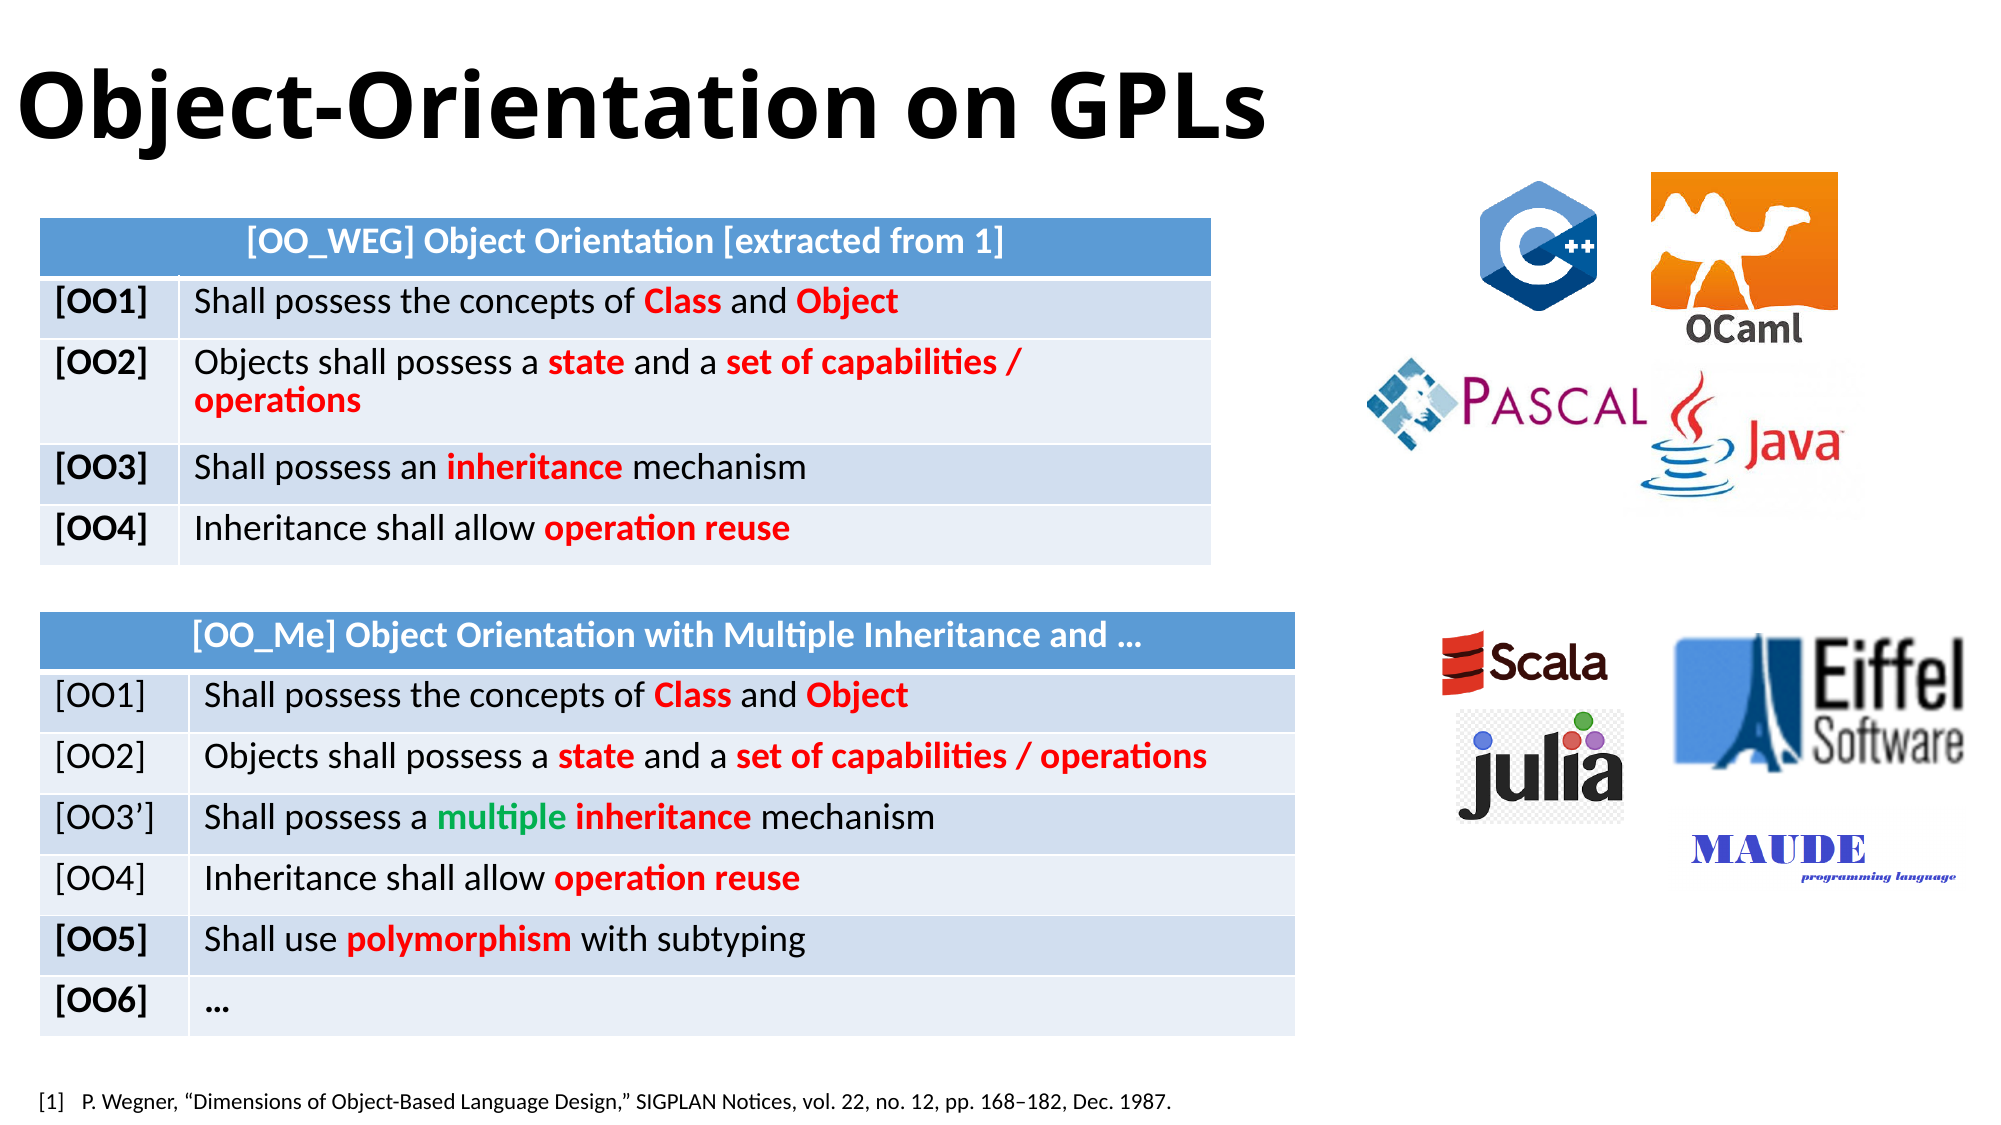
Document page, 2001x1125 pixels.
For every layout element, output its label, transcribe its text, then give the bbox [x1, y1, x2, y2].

title Object-Orientation on Gpls [0, 0, 1725, 218]
table_cell [OO4] [40, 506, 178, 565]
table_cell [OO2] [40, 734, 188, 793]
table_cell Inheritance shall allow operation reuse [190, 856, 1295, 915]
table_cell Objects shall possess a state and a set of capabilities / operations [180, 340, 1211, 443]
table_cell Shall possess the concepts of Class and Object [180, 281, 1211, 338]
picture [1367, 172, 1865, 520]
table_cell [OO3’] [40, 795, 188, 854]
table_cell [OO1] [40, 281, 178, 338]
picture [1480, 181, 1597, 311]
picture [1438, 627, 1612, 699]
picture [1456, 709, 1624, 824]
table_cell [OO5] [40, 916, 188, 975]
table_cell Shall possess the concepts of Class and Object [190, 675, 1295, 732]
picture [1671, 633, 1966, 777]
table_cell [OO3] [40, 445, 178, 504]
picture [1668, 806, 1966, 891]
table_cell Shall use polymorphism with subtyping [190, 916, 1295, 975]
table_cell [OO6] [40, 977, 188, 1036]
table_header [OO_WEG] Object Orientation [extracted from 1] [40, 218, 1211, 276]
table_cell Shall possess a multiple inheritance mechanism [190, 795, 1295, 854]
text_box [1] P. Wegner, “Dimensions of Object-Based Language Design,” SIGPLAN Notices, vol. 22, no. 12, pp. 168–182, Dec. 1987. [23, 1079, 1943, 1122]
table_cell [OO1] [40, 675, 188, 732]
table_cell [OO2] [40, 340, 178, 443]
table_cell [OO4] [40, 856, 188, 915]
table_cell … [190, 977, 1295, 1036]
table_cell Objects shall possess a state and a set of capabilities / operations [190, 734, 1295, 793]
table_header [OO_Me] Object Orientation with Multiple Inheritance and … [40, 612, 1295, 669]
table_cell Inheritance shall allow operation reuse [180, 506, 1211, 565]
table_cell Shall possess an inheritance mechanism [180, 445, 1211, 504]
